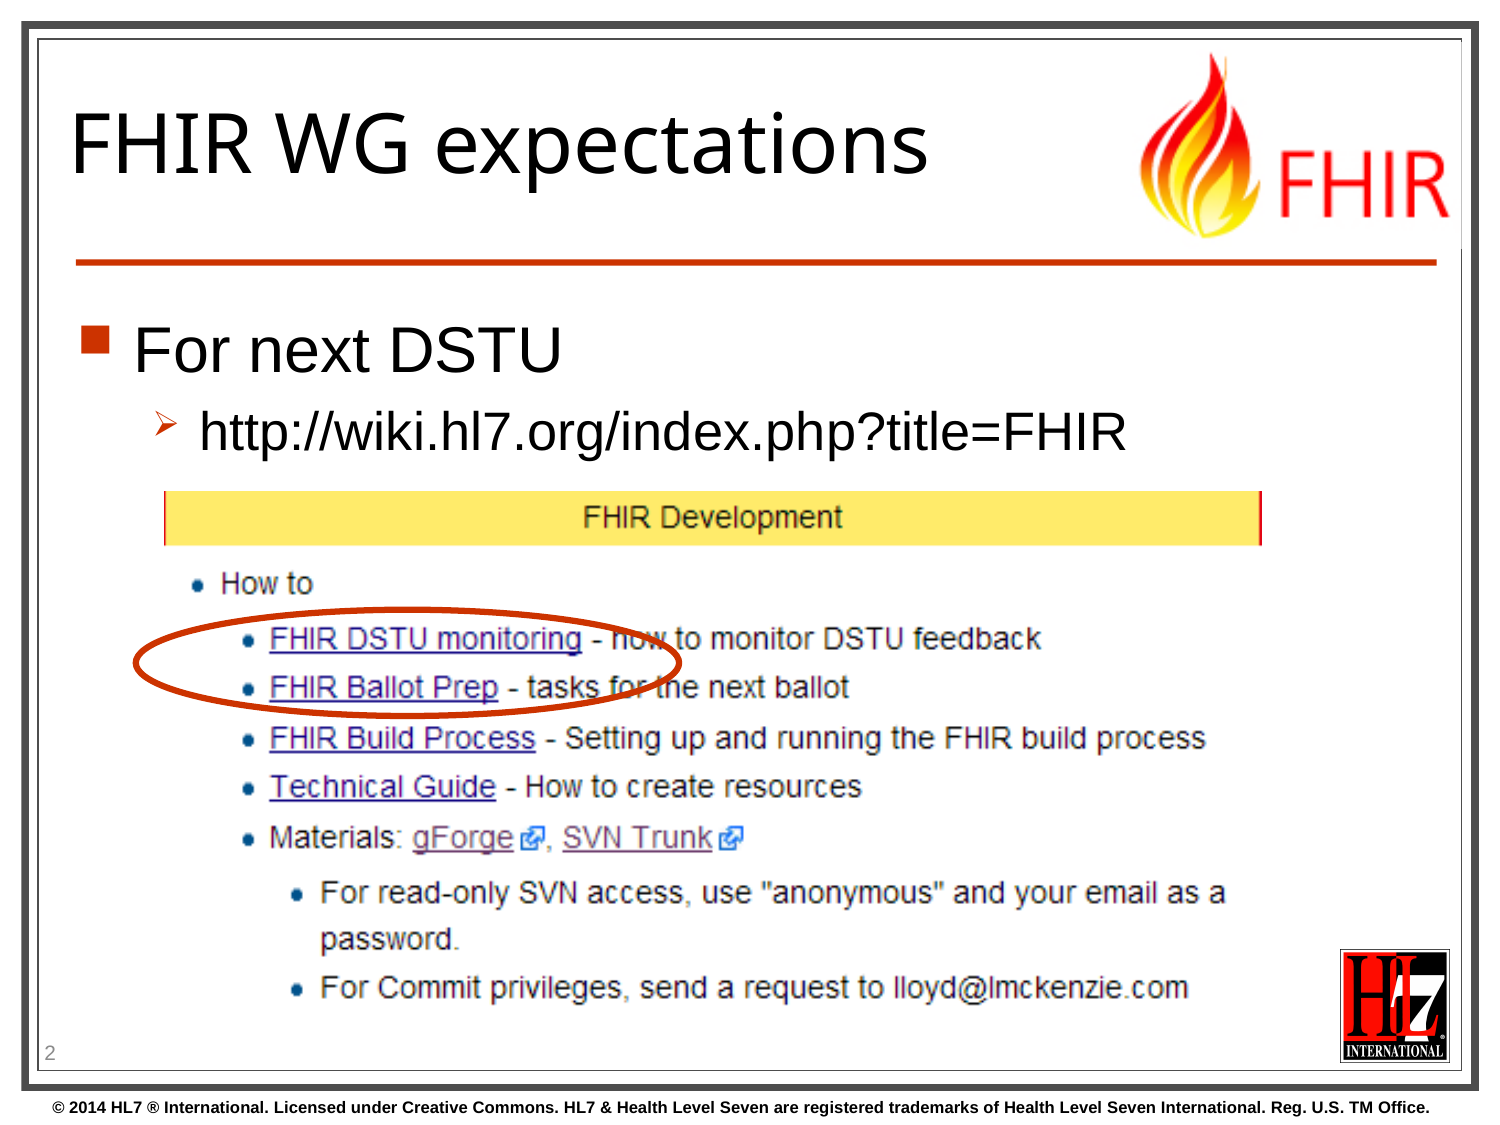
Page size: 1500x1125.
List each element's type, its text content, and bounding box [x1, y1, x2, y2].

picture [1128, 42, 1462, 249]
list For next DSTU http://wiki.hl7.org/index.php?title=FHIR [62, 299, 1438, 1035]
title FHIR WG expectations [53, 54, 1128, 244]
picture [164, 491, 1262, 1012]
picture [1340, 949, 1450, 1063]
slide_number 2 [29, 1034, 148, 1071]
text_box [135, 641, 159, 685]
